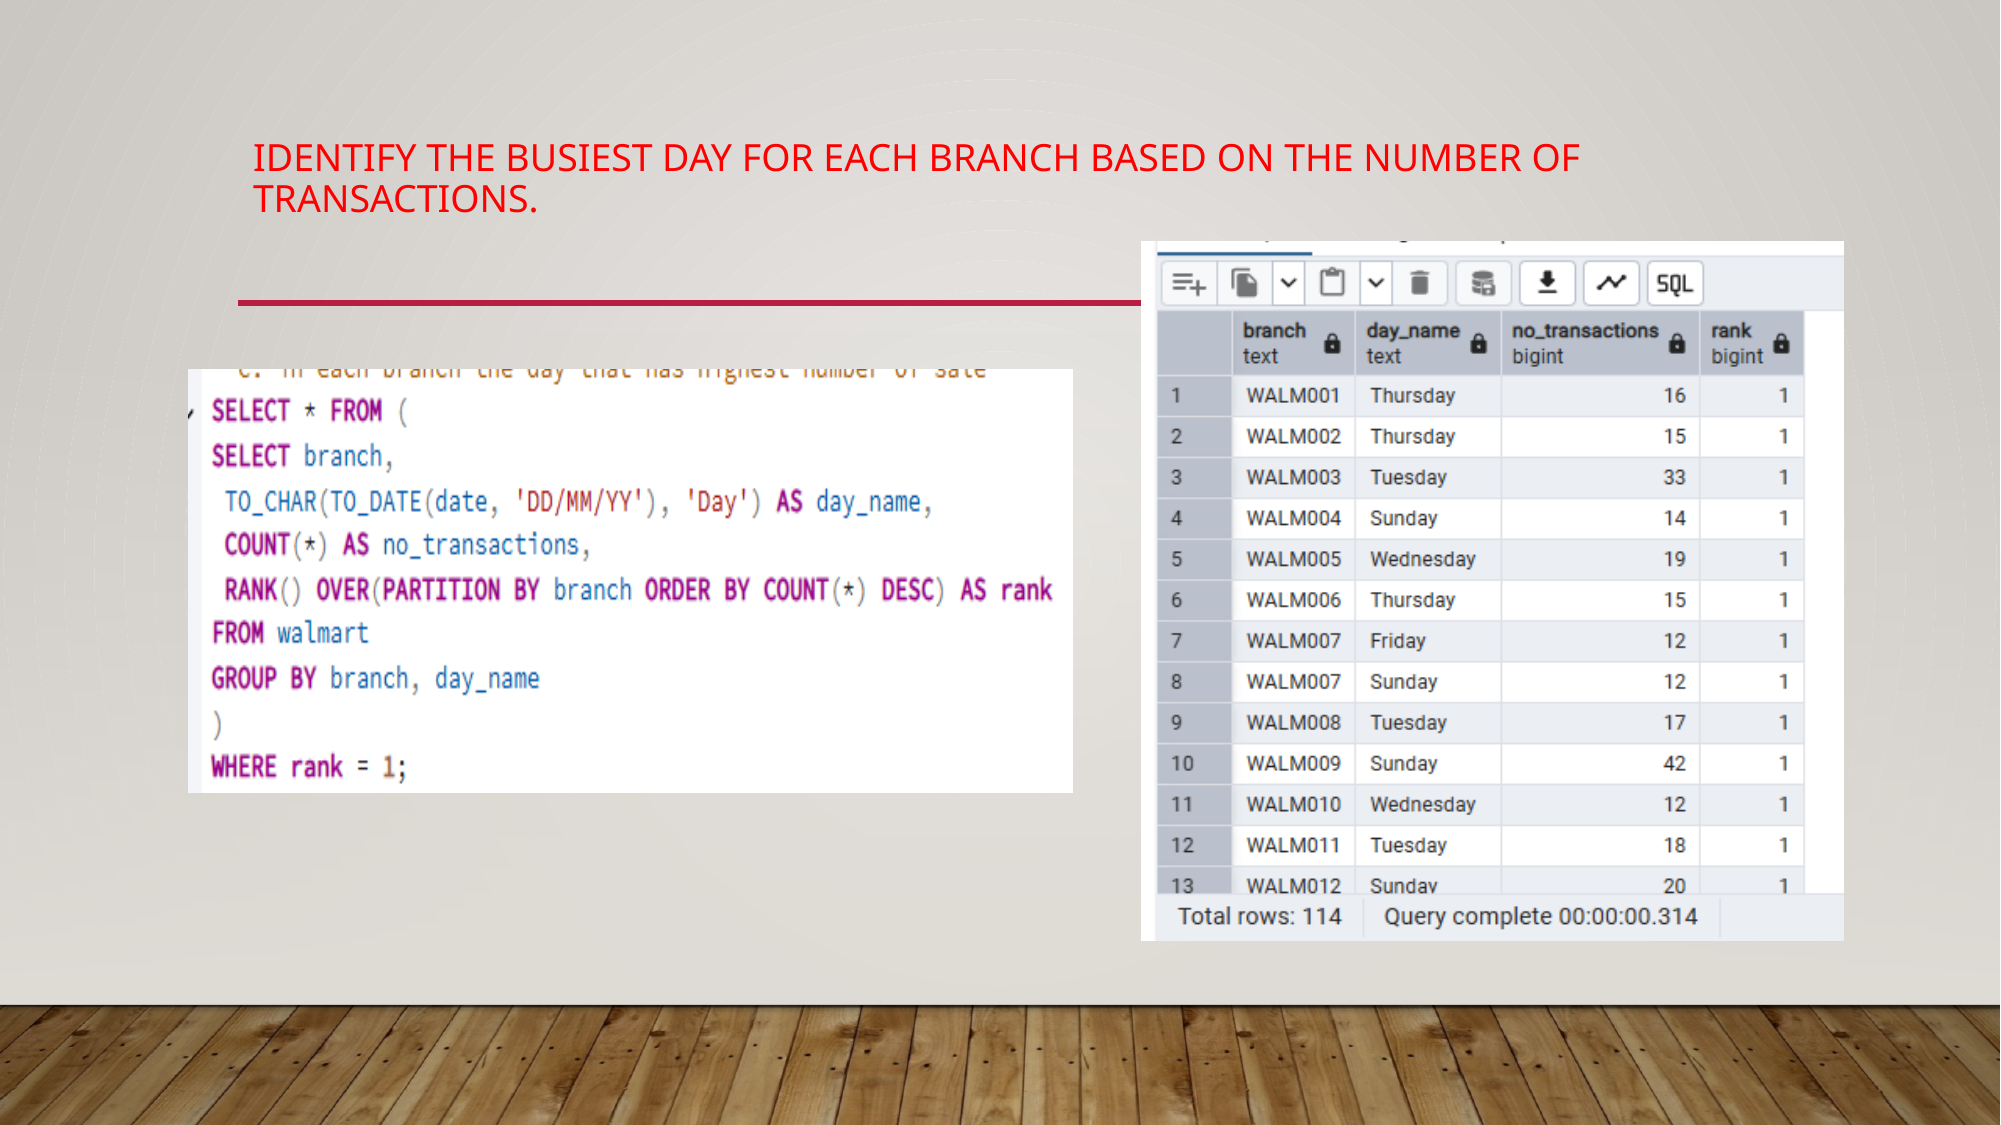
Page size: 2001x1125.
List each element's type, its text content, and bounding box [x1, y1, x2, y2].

picture [188, 369, 1074, 793]
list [1141, 241, 1845, 941]
picture [0, 1005, 2000, 1125]
title Identify the busiest day for each branch based on the number of transactions. [238, 131, 1814, 305]
